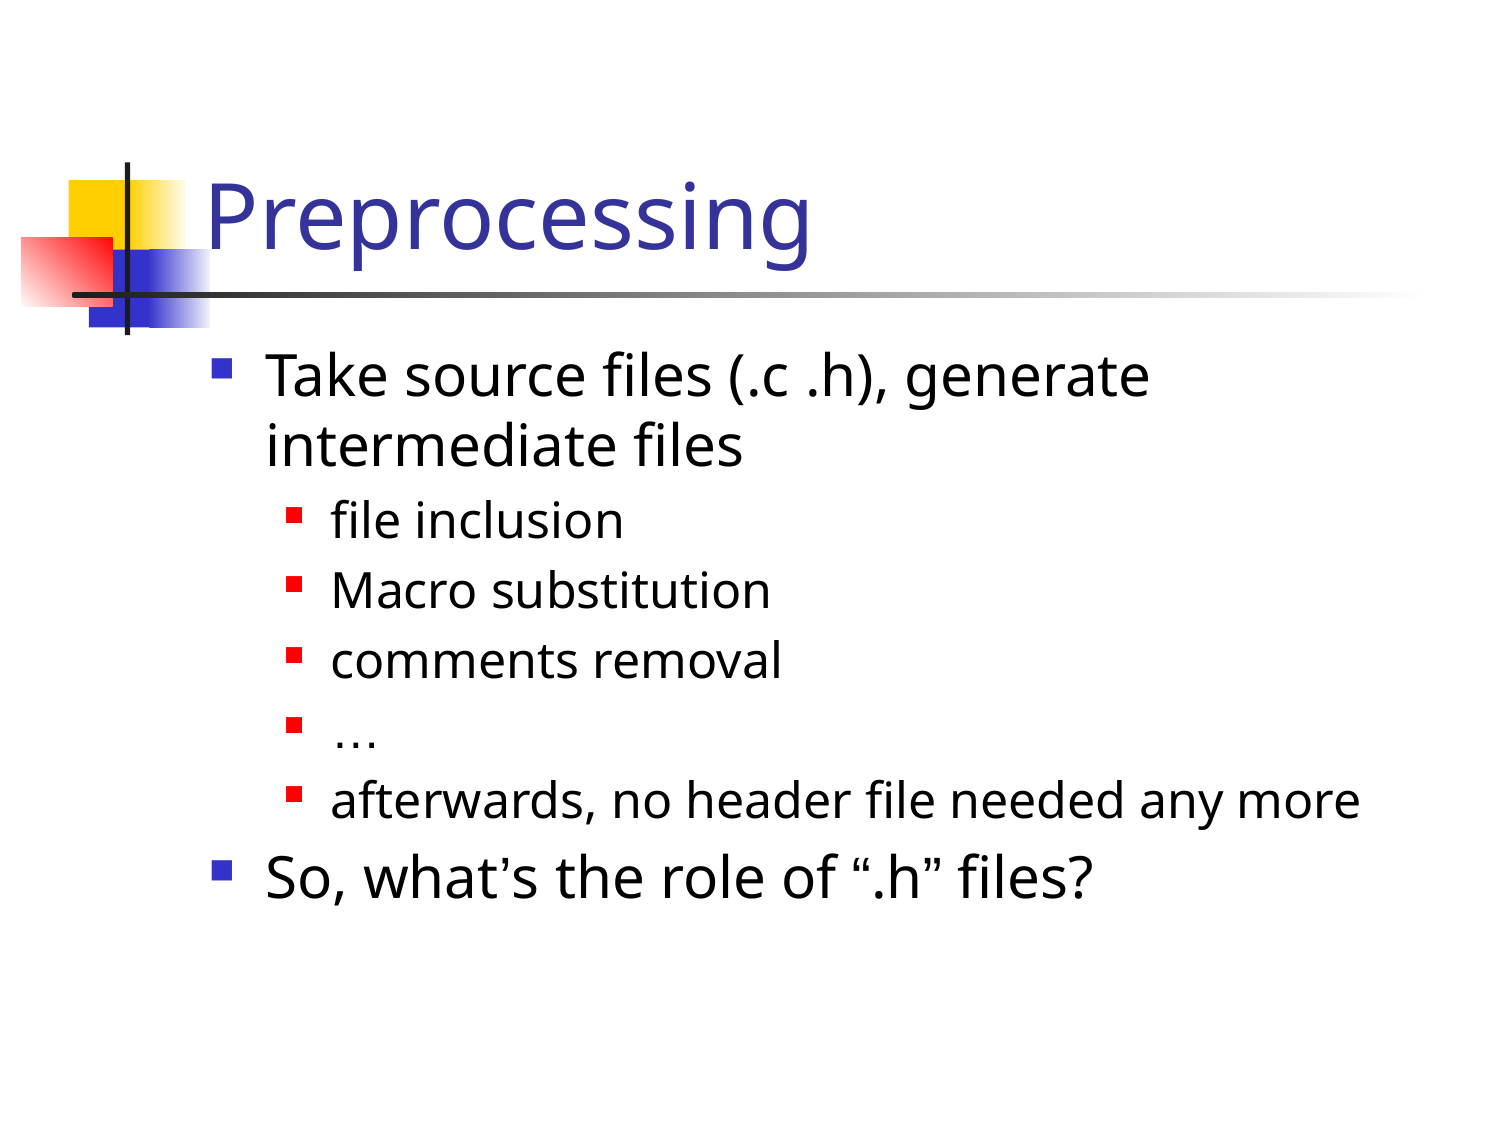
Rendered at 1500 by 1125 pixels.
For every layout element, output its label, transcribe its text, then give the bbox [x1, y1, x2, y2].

list Take source files (.c .h), generate intermediate files file inclusion Macro substitution comments removal … afterwards, no header file needed any more So, what’s the role of “.h” files? [193, 331, 1469, 1006]
title Preprocessing [188, 35, 1468, 275]
